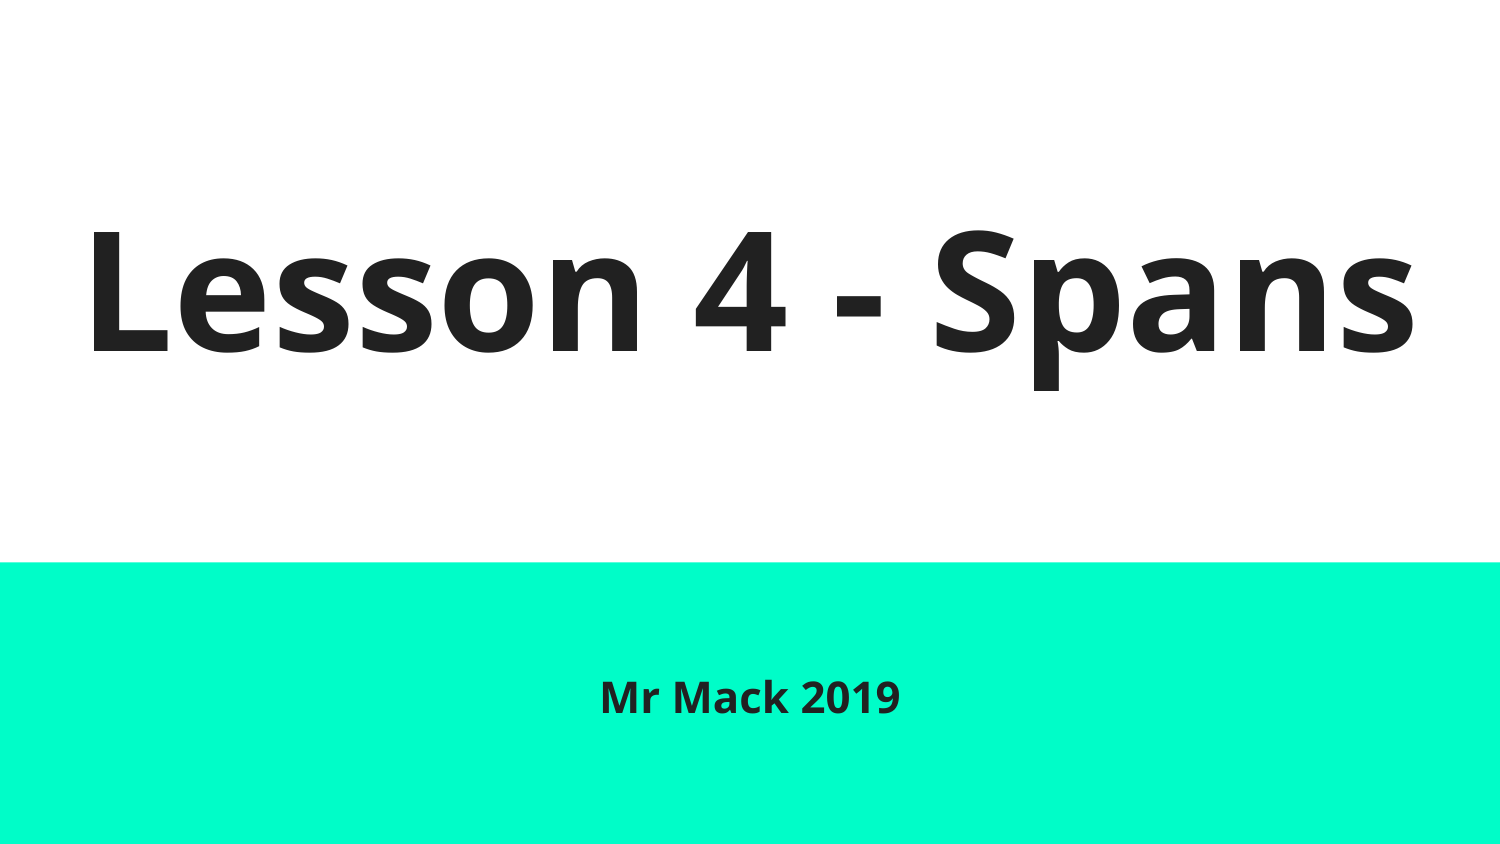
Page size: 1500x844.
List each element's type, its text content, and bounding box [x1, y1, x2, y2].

subtitle Mr Mack 2019 [51, 638, 1449, 755]
title Lesson 4 - Spans [51, 64, 1449, 506]
